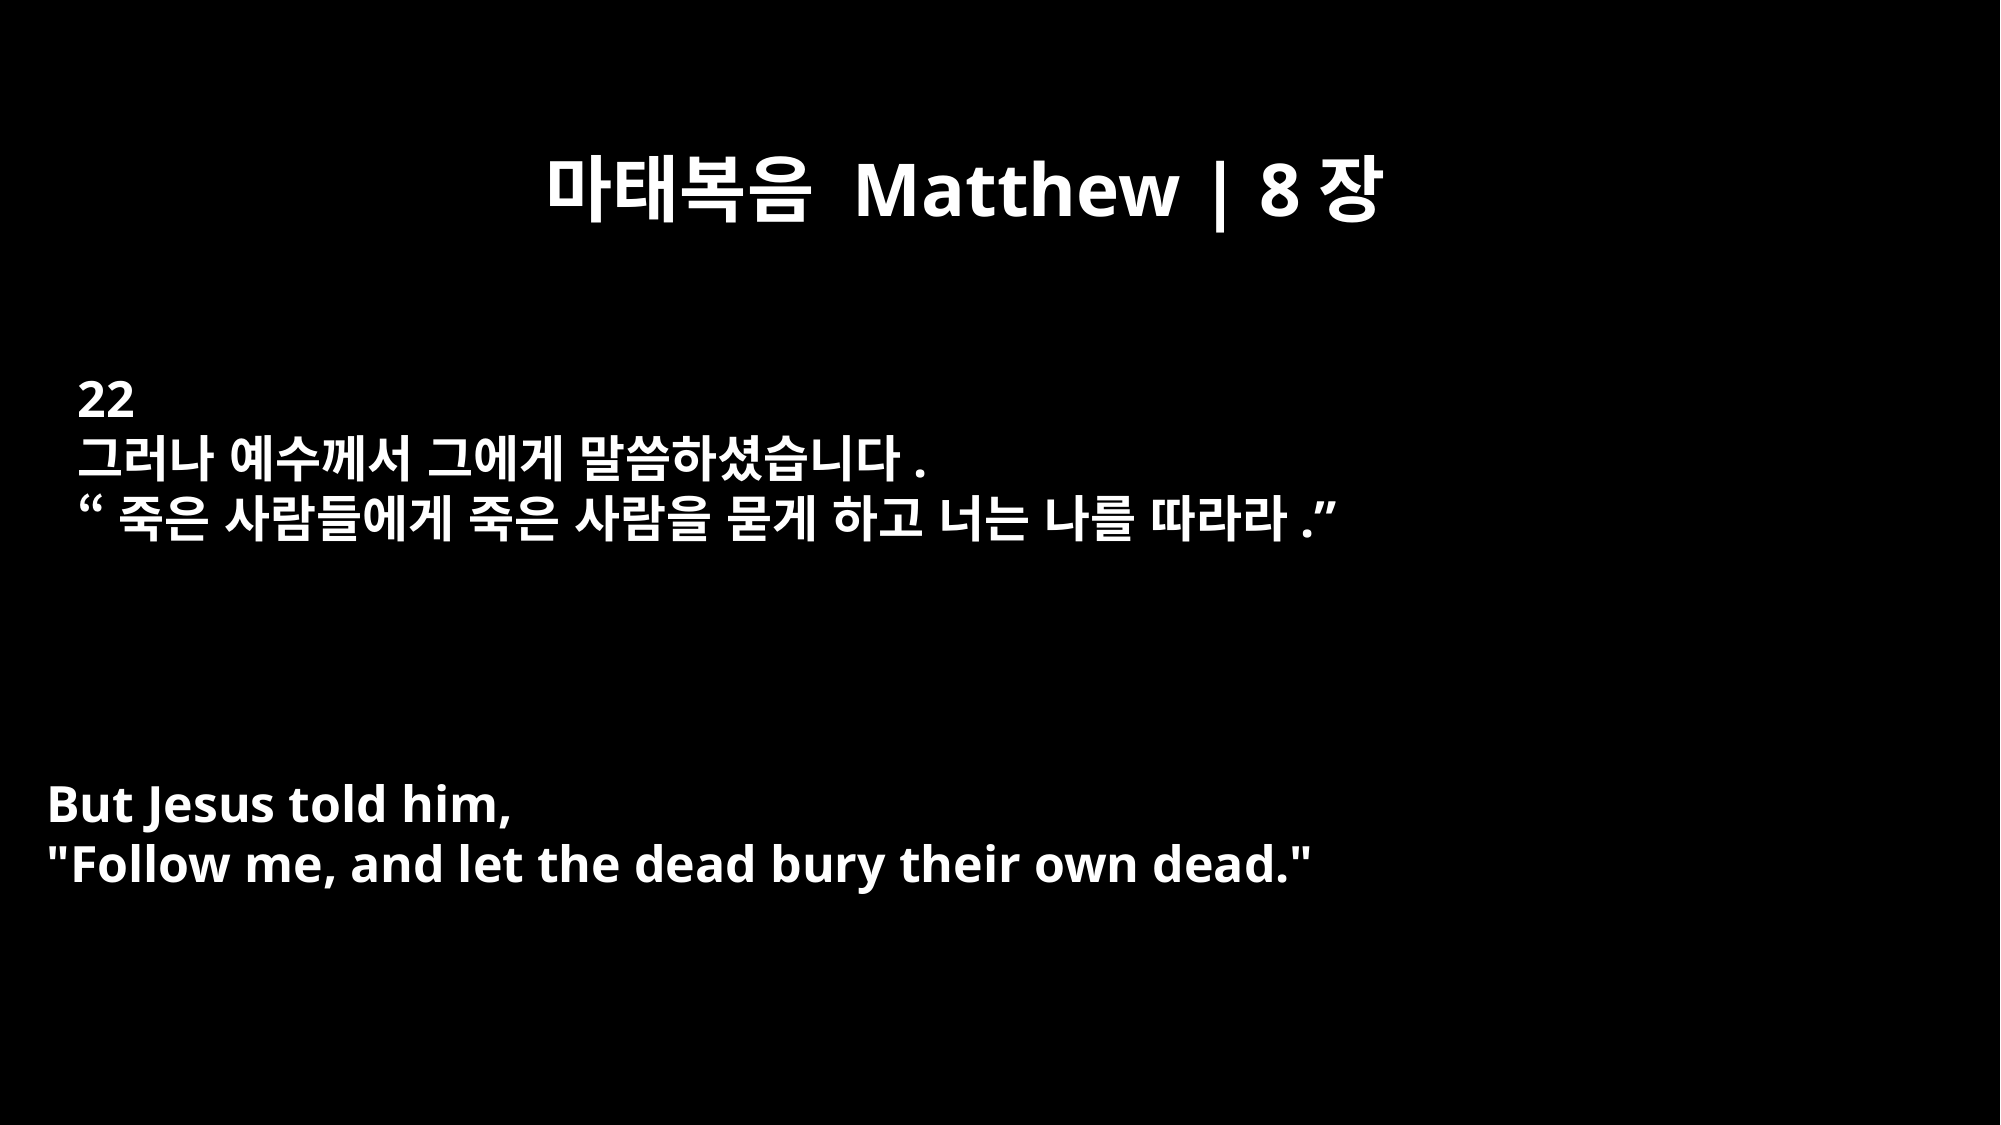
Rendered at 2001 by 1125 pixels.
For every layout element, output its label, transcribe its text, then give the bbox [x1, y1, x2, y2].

text_box But Jesus told him, "Follow me, and let the dead bury their own dead." [31, 764, 1329, 900]
text_box 마태복음 Matthew | 8장 [530, 136, 1401, 239]
text_box 22 그러나 예수께서 그에게 말씀하셨습니다. “죽은 사람들에게 죽은 사람을 묻게 하고 너는 나를 따라라.” [63, 359, 1352, 555]
